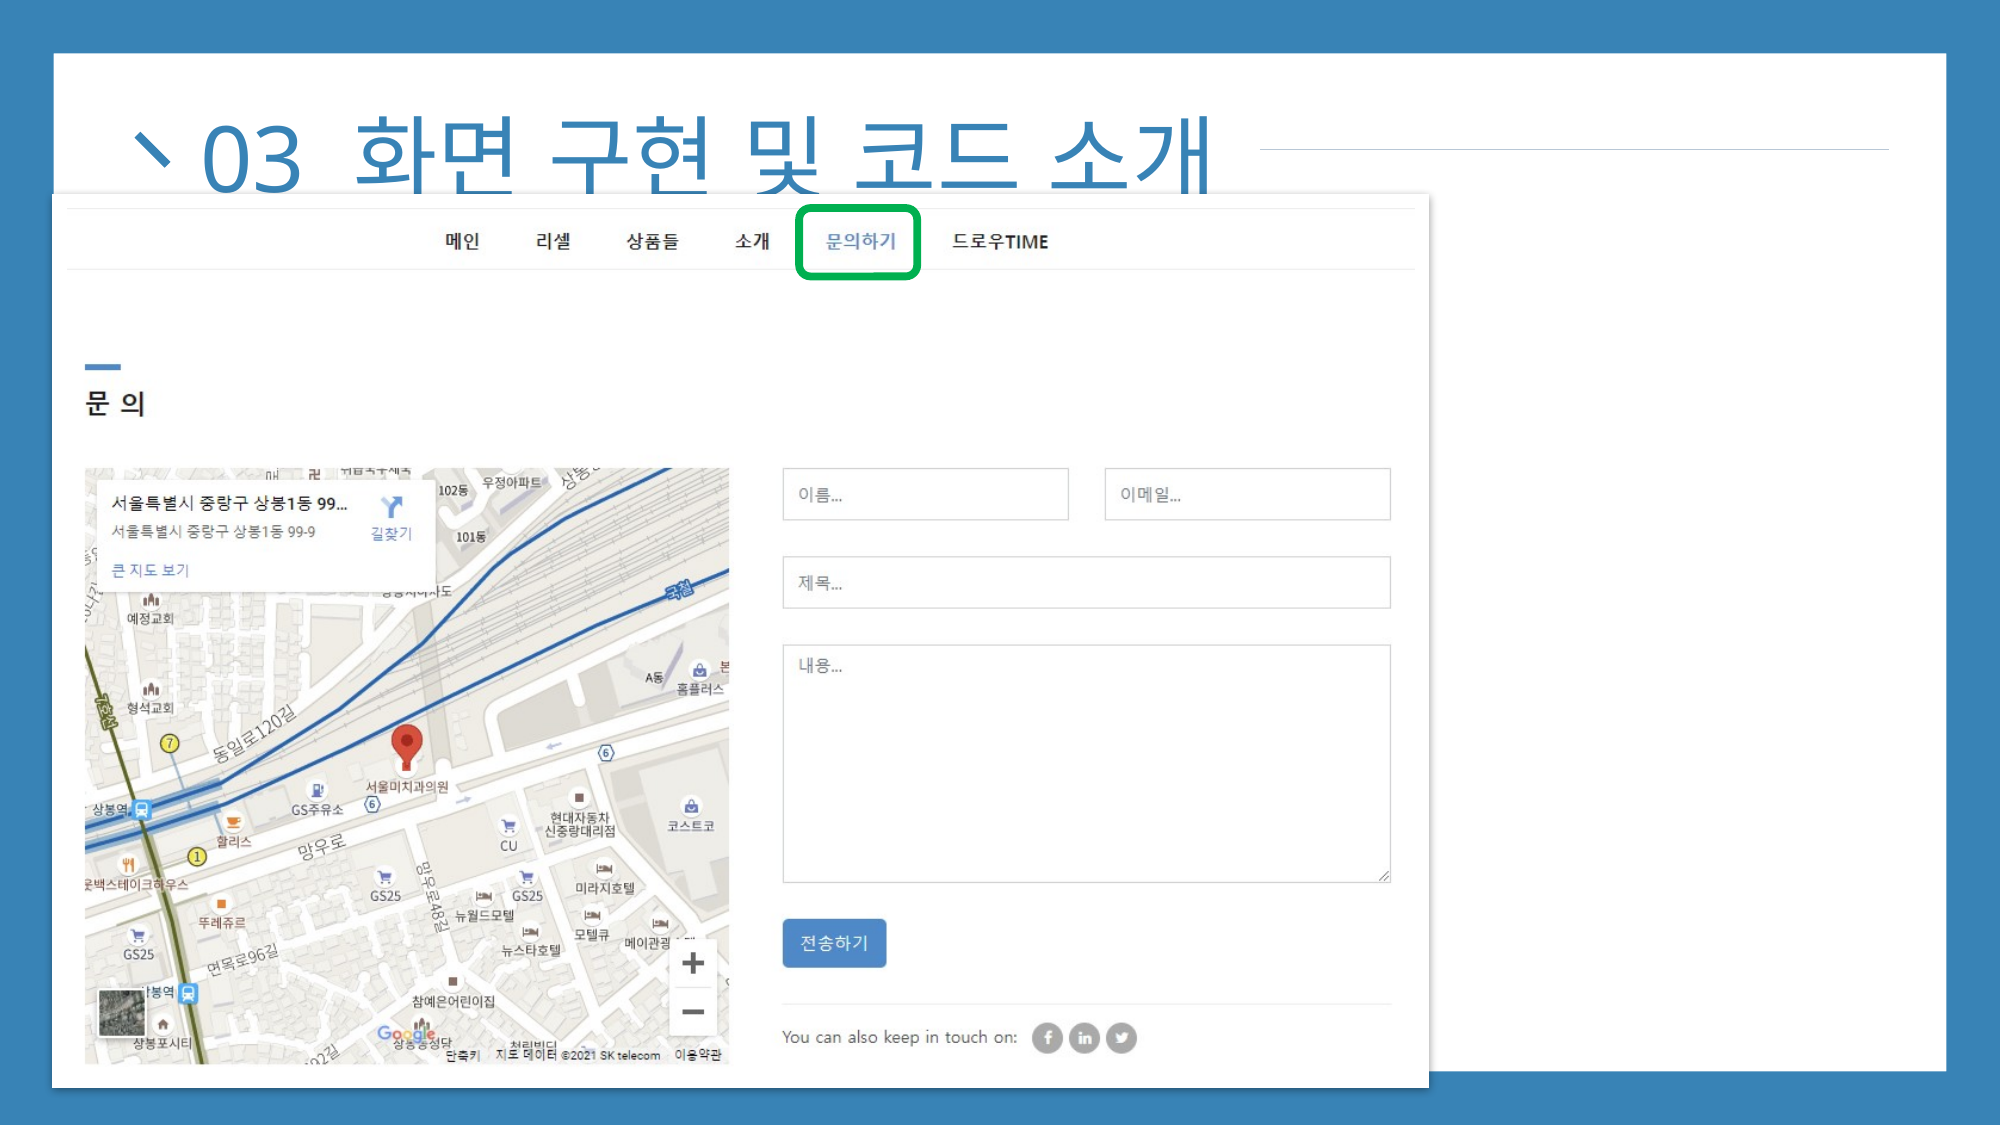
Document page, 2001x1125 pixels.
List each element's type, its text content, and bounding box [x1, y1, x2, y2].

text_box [137, 134, 168, 165]
picture [66, 208, 1415, 1074]
text_box [0, 0, 2000, 1125]
title 화면 구현 및 코드 소개 [338, 54, 1697, 272]
text_box 03 [184, 54, 338, 190]
